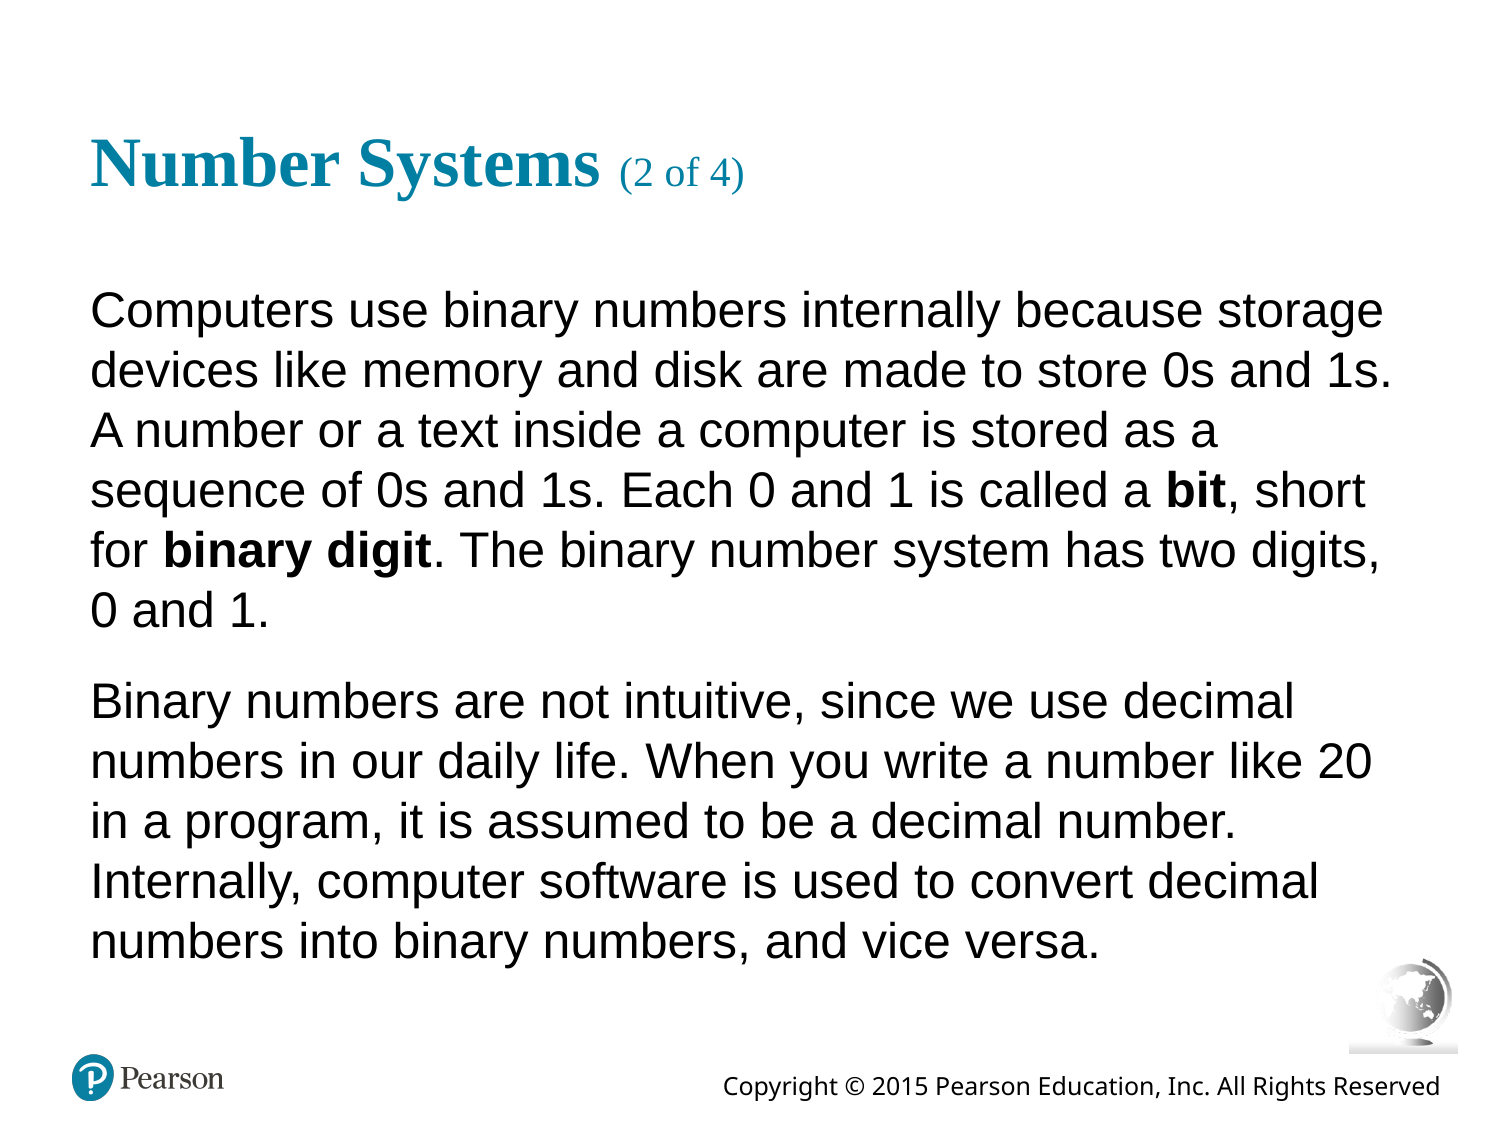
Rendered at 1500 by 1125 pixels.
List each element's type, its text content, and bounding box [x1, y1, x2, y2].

picture [72, 1087, 83, 1101]
picture [1349, 955, 1458, 1054]
picture [72, 1054, 88, 1070]
picture [98, 1054, 224, 1101]
title Number Systems (2 of 4) [75, 35, 1425, 216]
picture [80, 1063, 106, 1088]
list Computers use binary numbers internally because storage devices like memory and disk are made to store 0s and 1s. A number or a text inside a computer is stored as a sequence of 0s and 1s. Each 0 and 1 is called a bit, short for binary digit. The binary number system has two digits, 0 and 1. Binary numbers are not intuitive, since we use decimal numbers in our daily life. When you write a number like 20 in a program, it is assumed to be a decimal number. Internally, computer software is used to convert decimal numbers into binary numbers, and vice versa. [75, 262, 1426, 1005]
